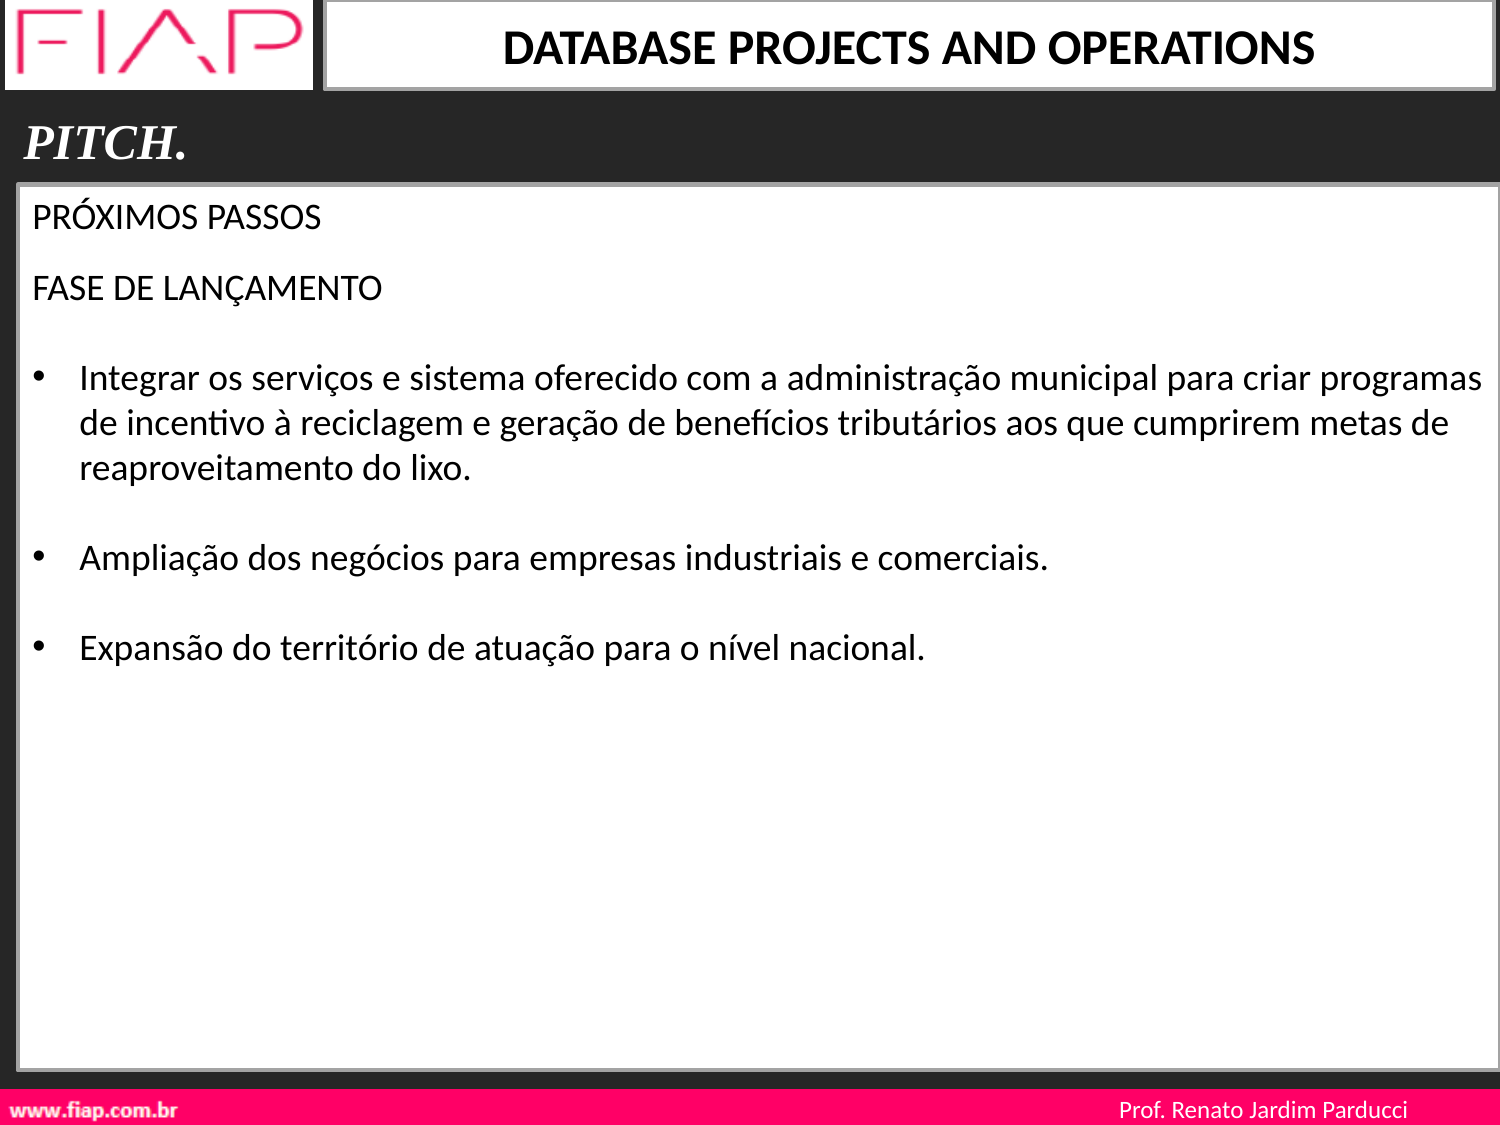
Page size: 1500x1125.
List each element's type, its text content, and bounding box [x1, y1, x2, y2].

text_box PITCH. [8, 101, 1500, 177]
text_box PRÓXIMOS PASSOS [16, 182, 1500, 1072]
text_box FASE DE LANÇAMENTO Integrar os serviços e sistema oferecido com a administração municipal para criar programas de incentivo à reciclagem e geração de benefícios tributários aos que cumprirem metas de reaproveitamento do lixo. Ampliação dos negócios para empresas industriais e comerciais. Expansão do território de atuação para o nível nacional. [17, 255, 1500, 721]
